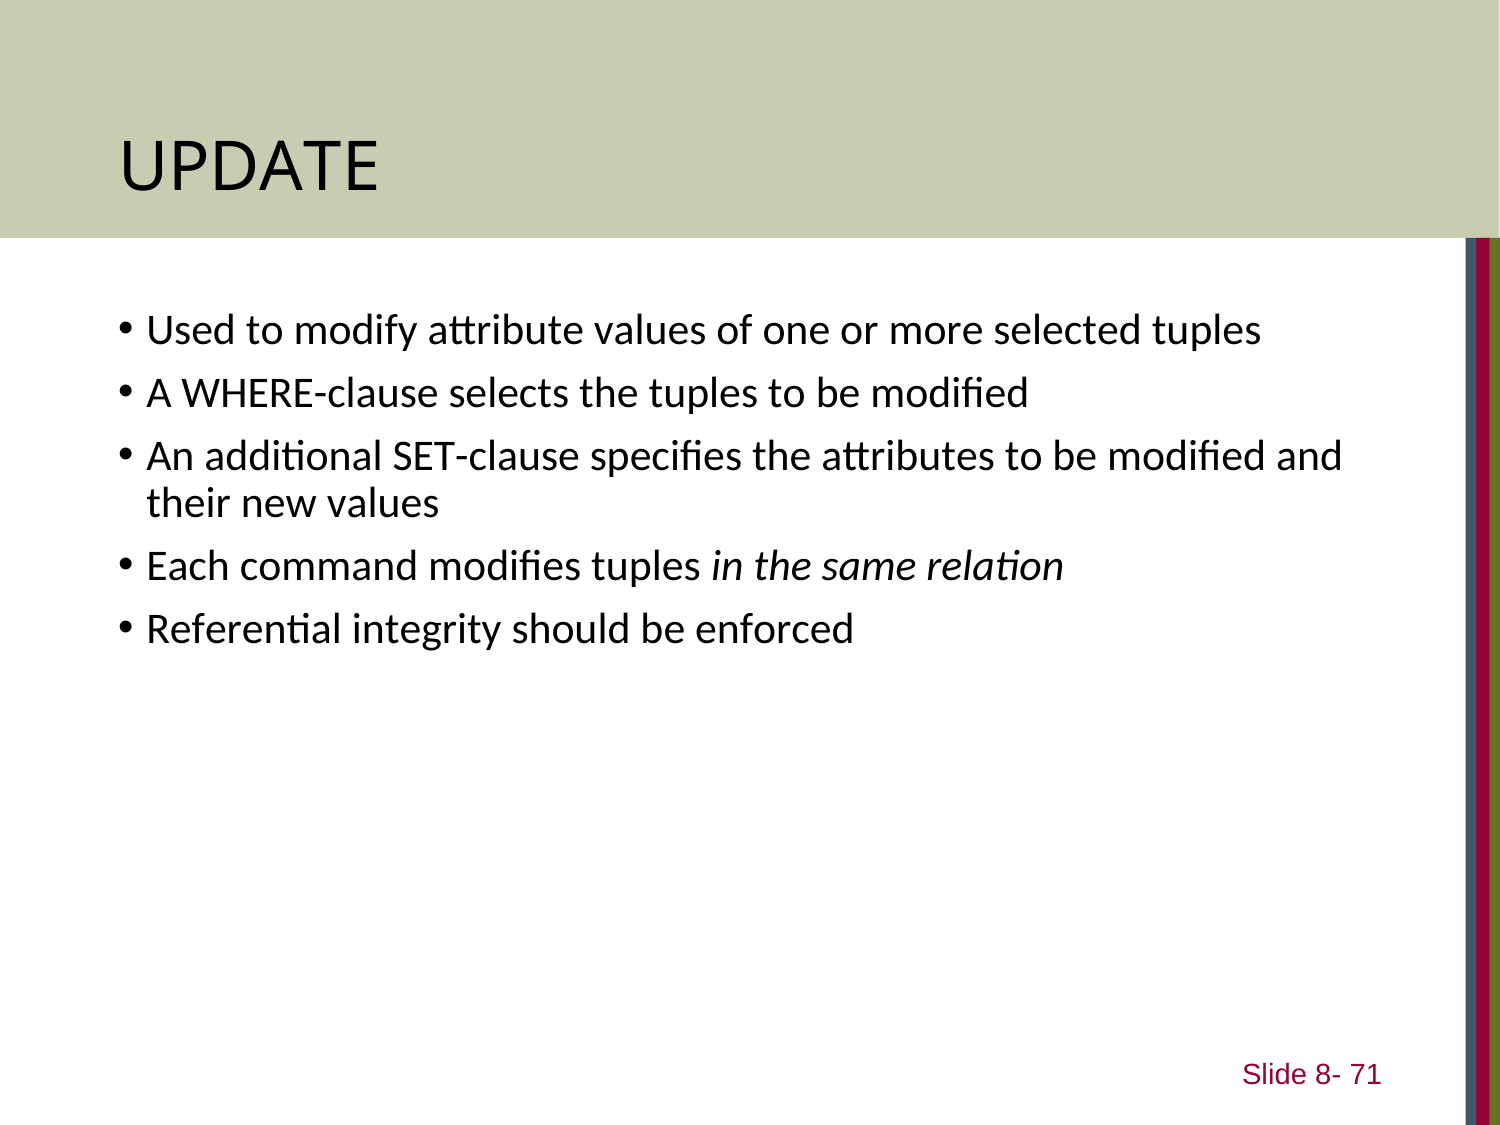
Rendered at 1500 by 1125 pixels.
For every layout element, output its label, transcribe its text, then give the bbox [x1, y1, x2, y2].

text_box Slide 8- <number> [1059, 1042, 1397, 1103]
text_box Used to modify attribute values of one or more selected tuples A WHERE-clause selects the tuples to be modified An additional SET-clause specifies the attributes to be modified and their new values Each command modifies tuples in the same relation Referential integrity should be enforced [103, 299, 1397, 1014]
title UPDATE [103, 59, 1397, 278]
